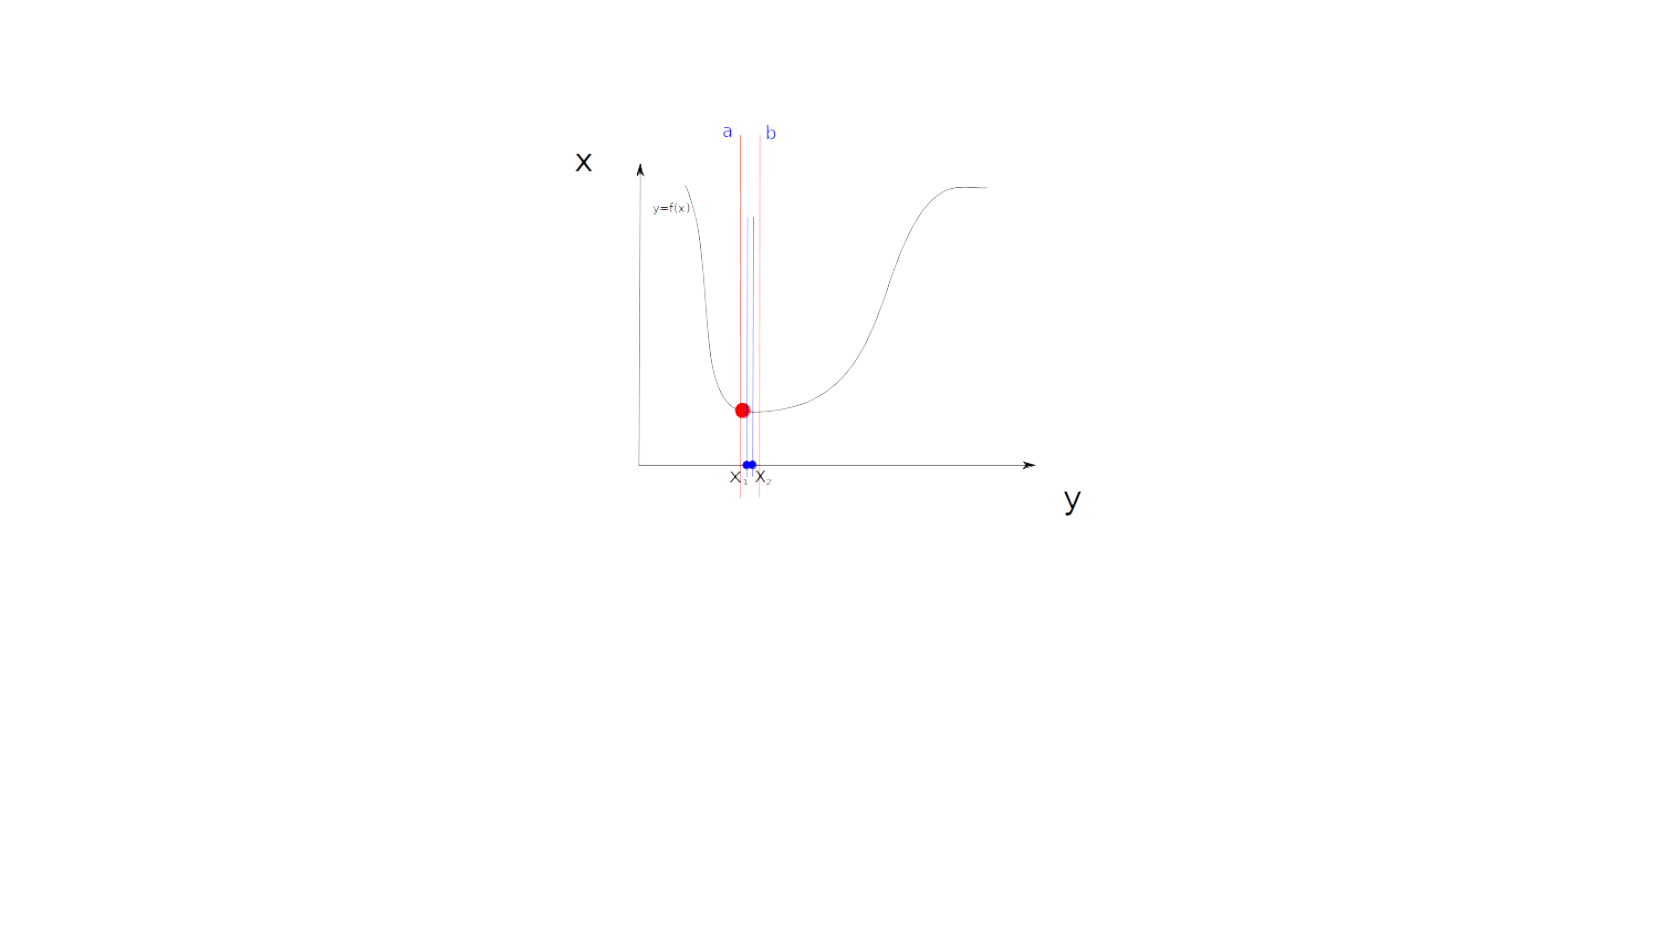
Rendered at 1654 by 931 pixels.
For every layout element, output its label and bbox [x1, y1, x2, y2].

picture [500, 0, 1160, 931]
